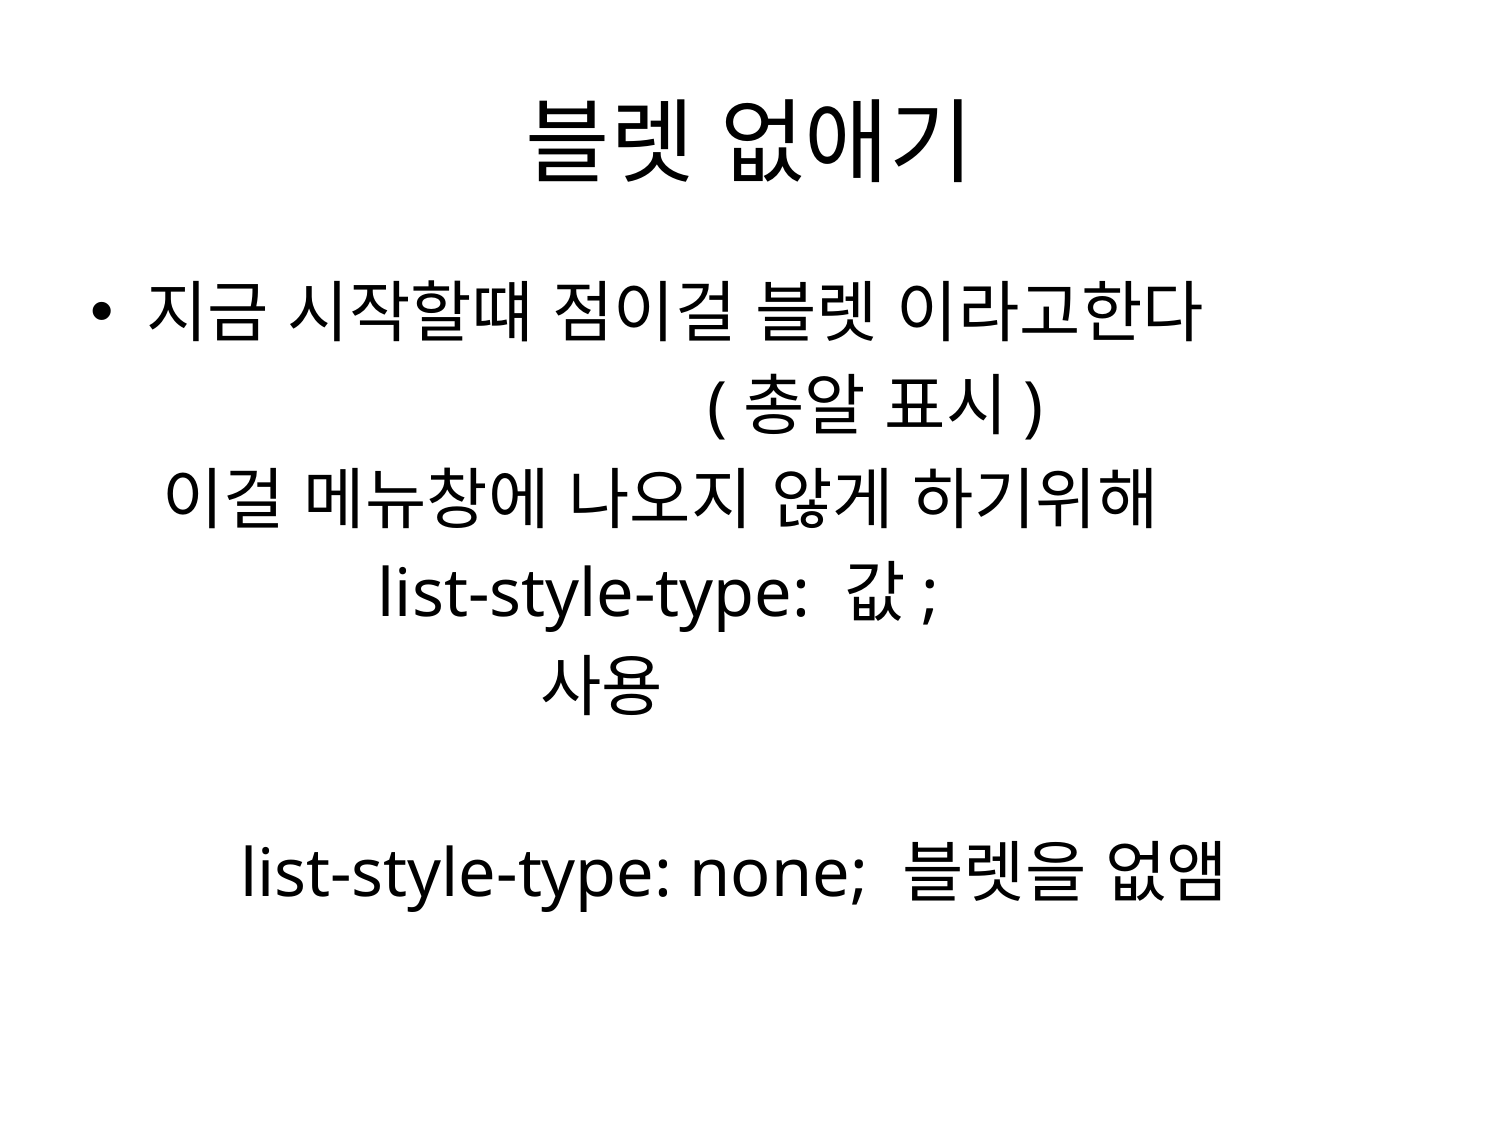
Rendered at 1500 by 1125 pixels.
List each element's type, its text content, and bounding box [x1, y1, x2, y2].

list 지금 시작할떄 점이걸 블렛 이라고한다 (총알 표시) 이걸 메뉴창에 나오지 않게 하기위해 list-style-type: 값; 사용 list-style-type: none; 블렛을 없앰 [75, 262, 1425, 1005]
title 블렛 없애기 [75, 45, 1425, 233]
